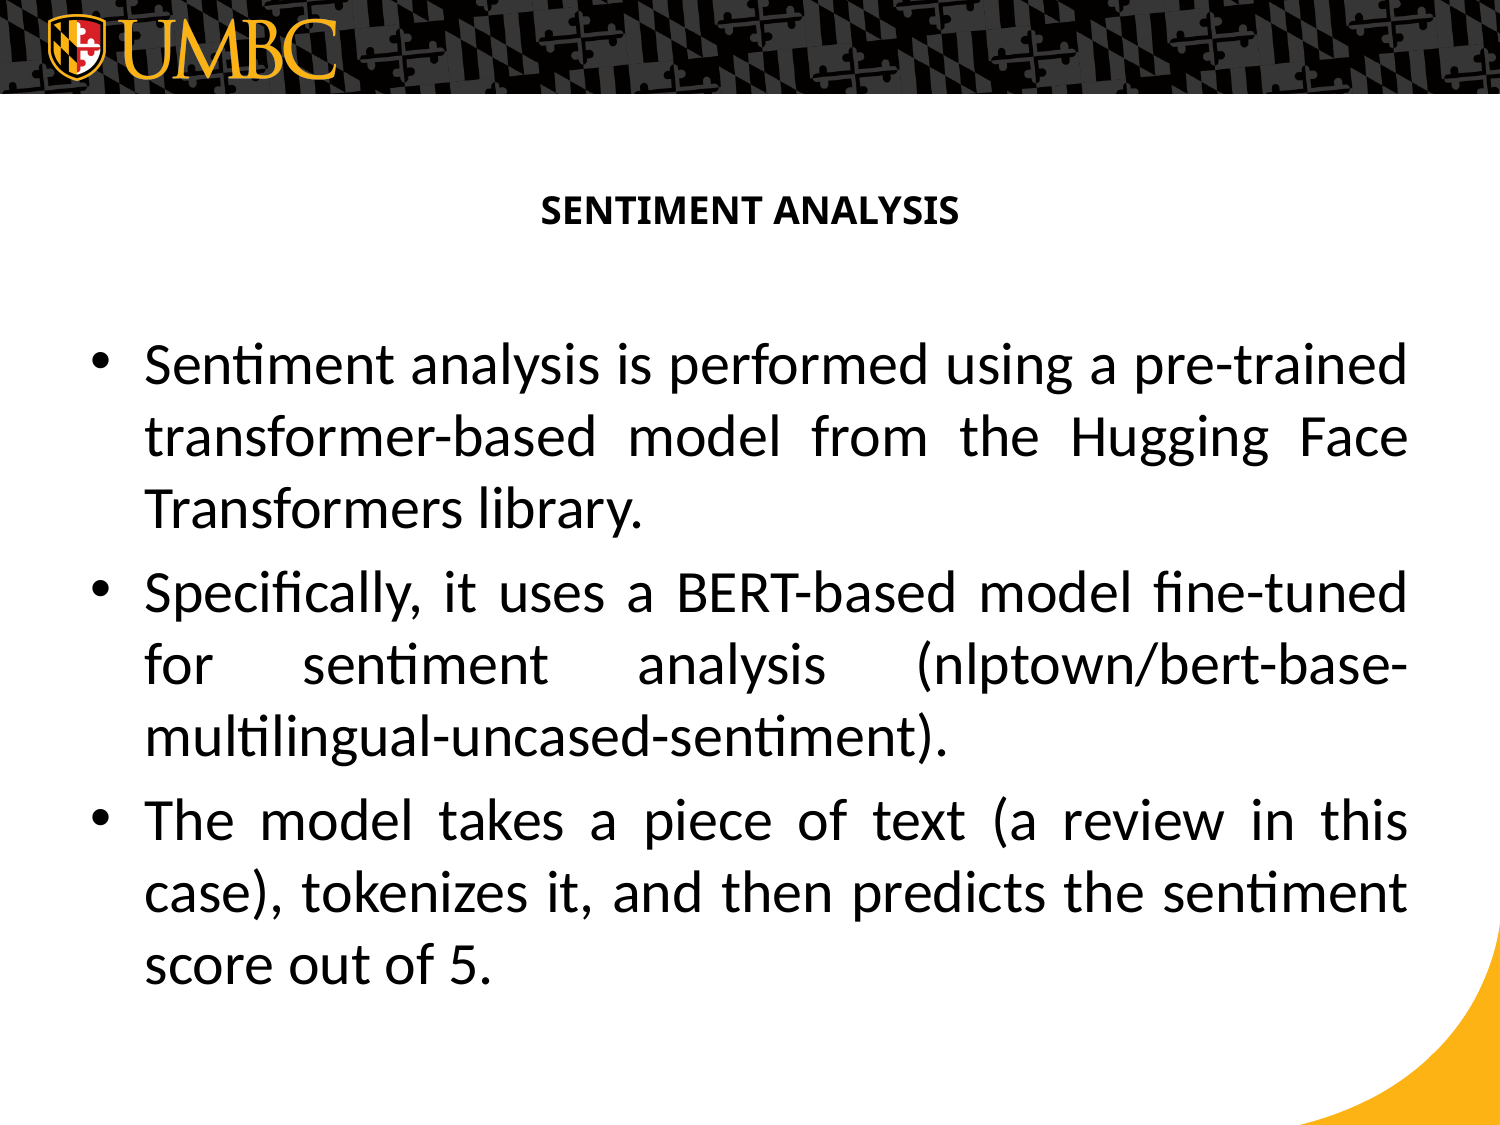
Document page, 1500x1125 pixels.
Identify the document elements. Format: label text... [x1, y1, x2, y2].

title SENTIMENT ANALYSIS [75, 177, 1425, 287]
picture [0, 0, 1500, 94]
picture [1299, 921, 1500, 1125]
list Sentiment analysis is performed using a pre-trained transformer-based model from the Hugging Face Transformers library. Specifically, it uses a BERT-based model fine-tuned for sentiment analysis (nlptown/bert-base-multilingual-uncased-sentiment). The model takes a piece of text (a review in this case), tokenizes it, and then predicts the sentiment score out of 5. [75, 316, 1425, 1005]
